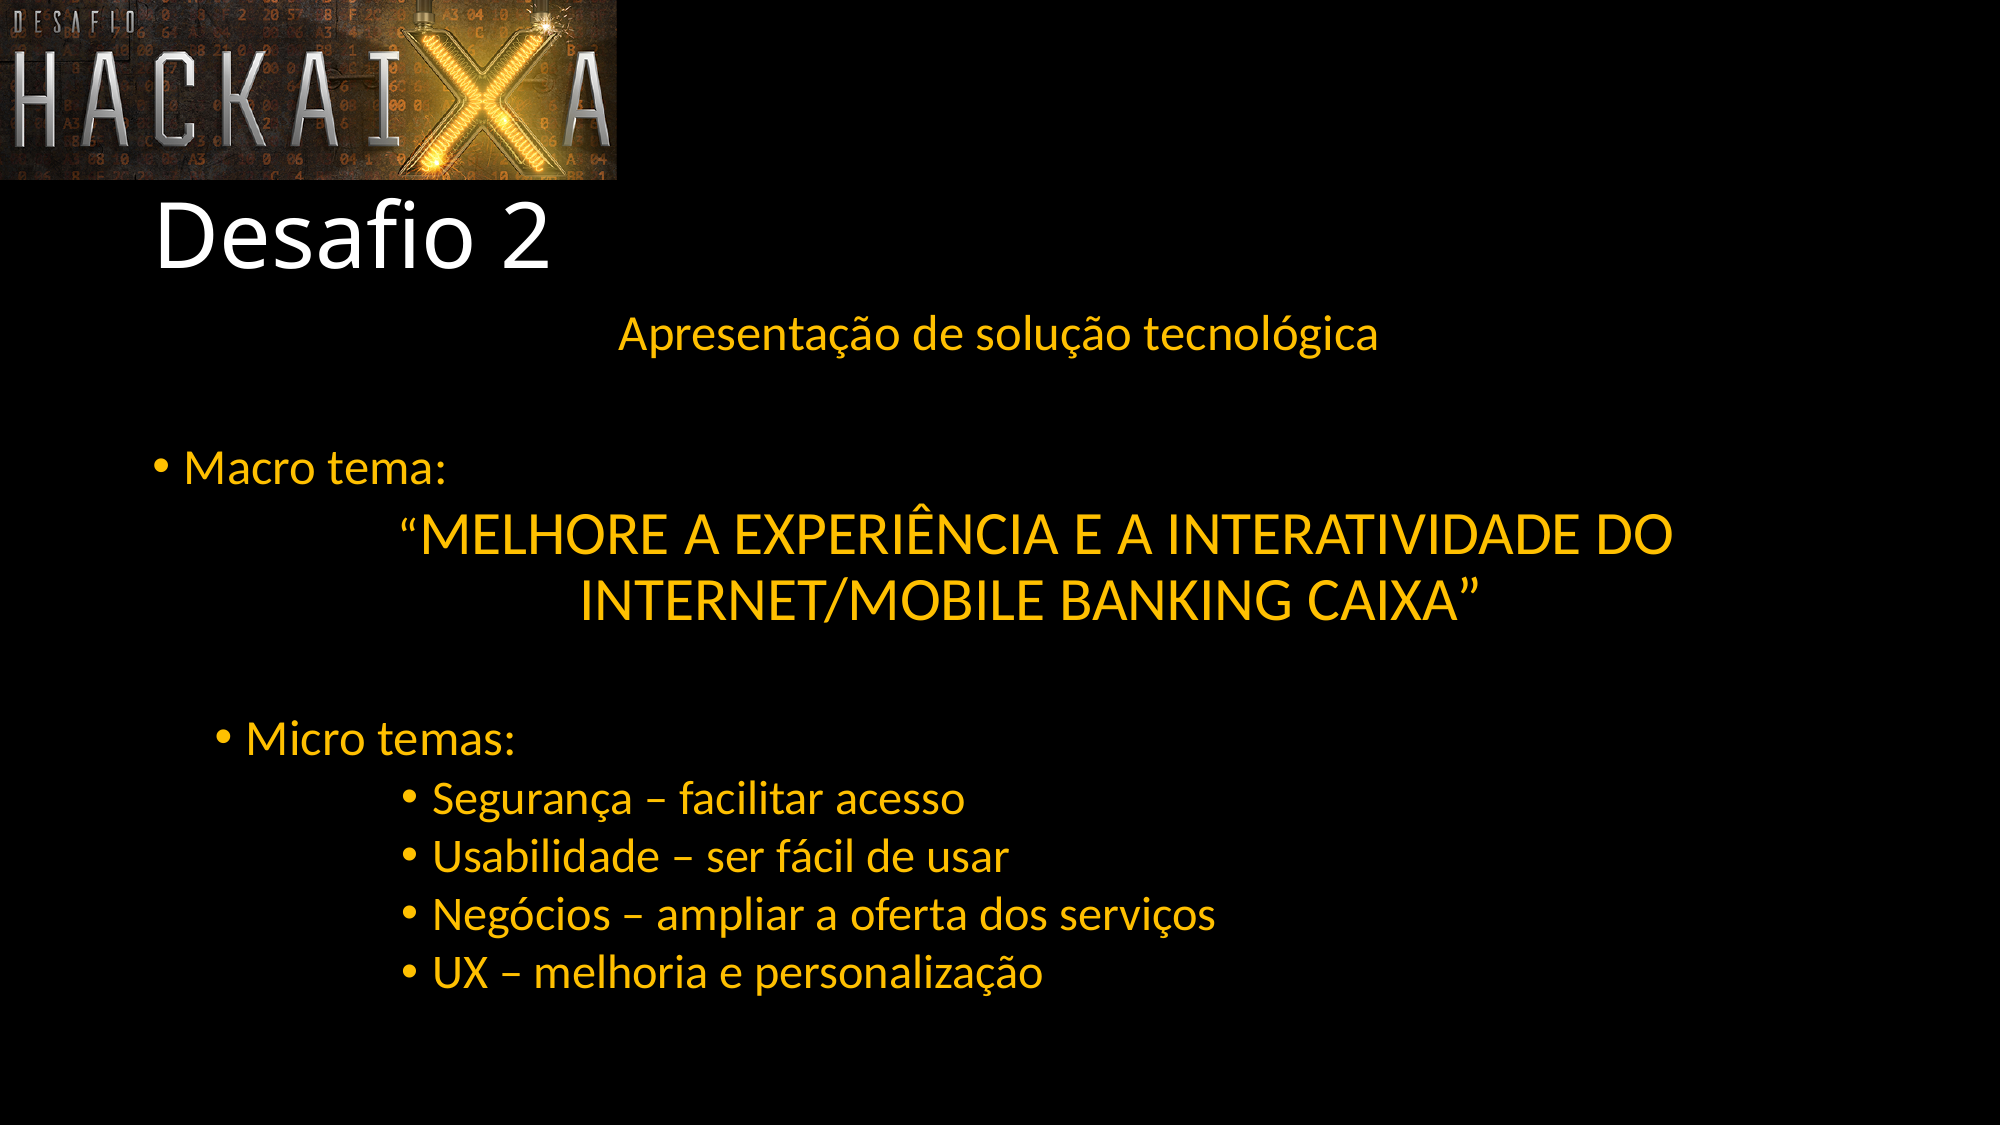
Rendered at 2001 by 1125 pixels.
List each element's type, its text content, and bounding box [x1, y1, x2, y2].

picture [0, 0, 617, 180]
list Apresentação de solução tecnológica Macro tema: “MELHORE A EXPERIÊNCIA E A INTERATIVIDADE DO INTERNET/MOBILE BANKING CAIXA” Micro temas: Segurança – facilitar acesso Usabilidade – ser fácil de usar Negócios – ampliar a oferta dos serviços UX – melhoria e personalização [137, 299, 1863, 1014]
title Desafio 2 [137, 179, 1863, 299]
